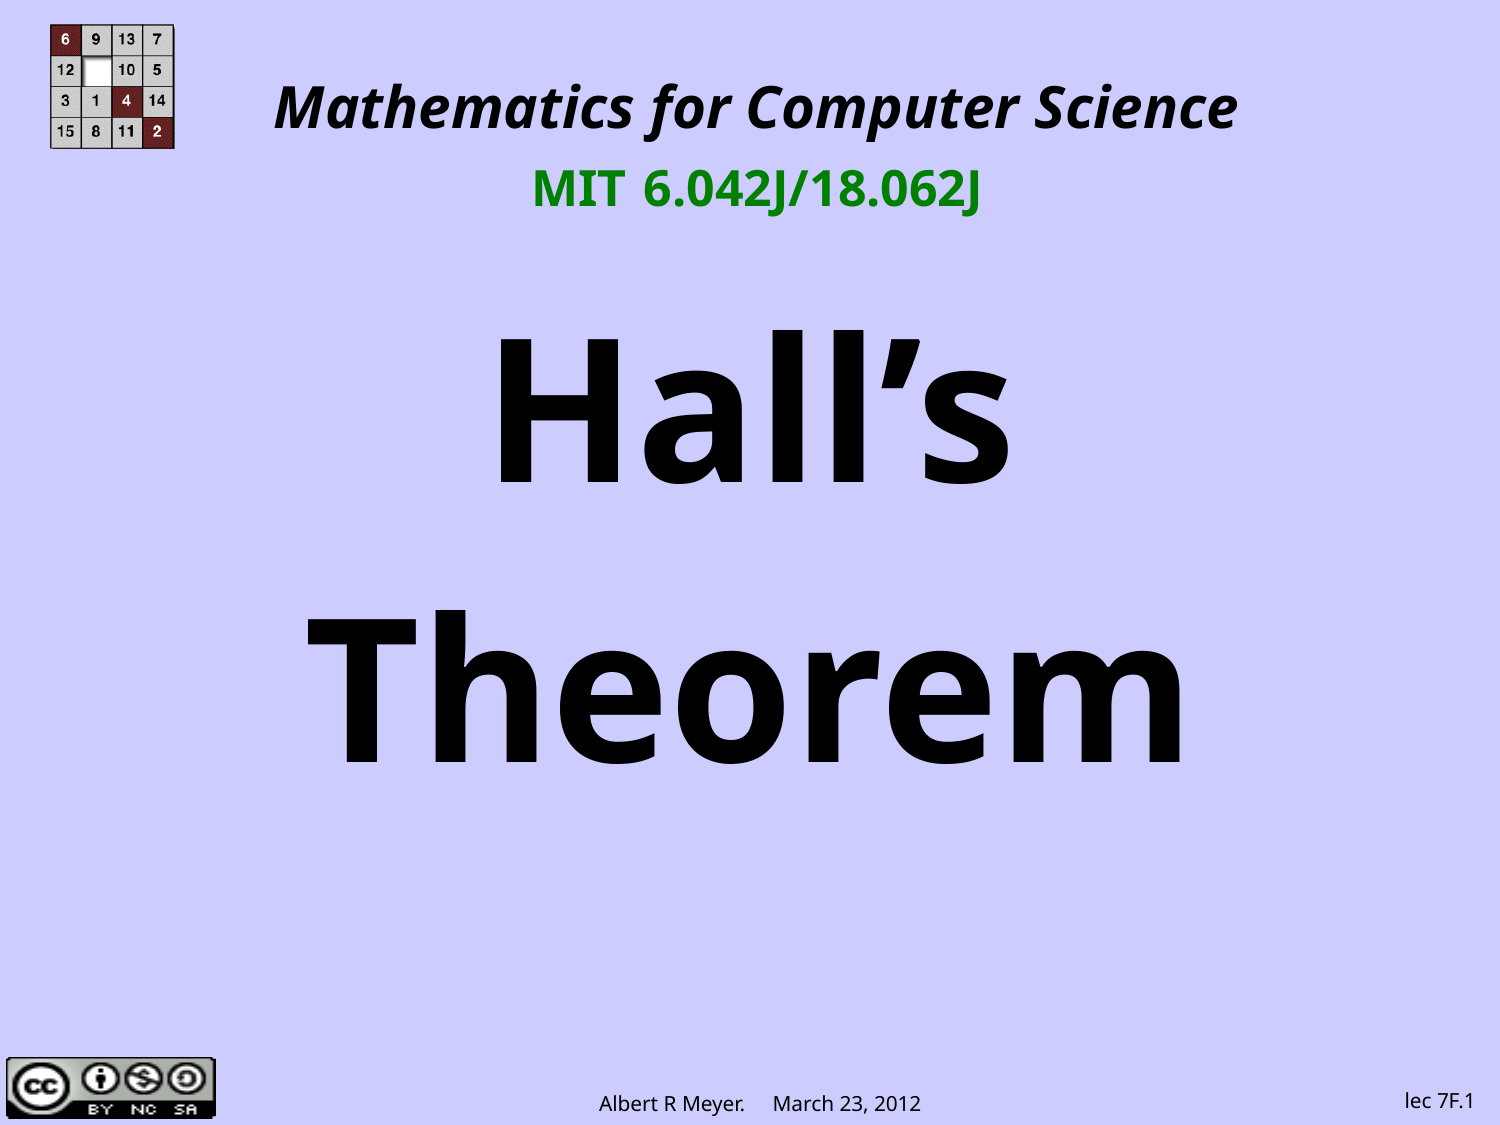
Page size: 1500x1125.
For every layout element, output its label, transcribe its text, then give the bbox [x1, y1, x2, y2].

picture [6, 1057, 216, 1119]
subtitle Hall’s Theorem [99, 274, 1401, 951]
slide_number lec 7F.1 [1247, 1079, 1491, 1121]
picture [50, 24, 175, 149]
text_box Mathematics for Computer Science MIT 6.042J/18.062J [258, 62, 1255, 228]
